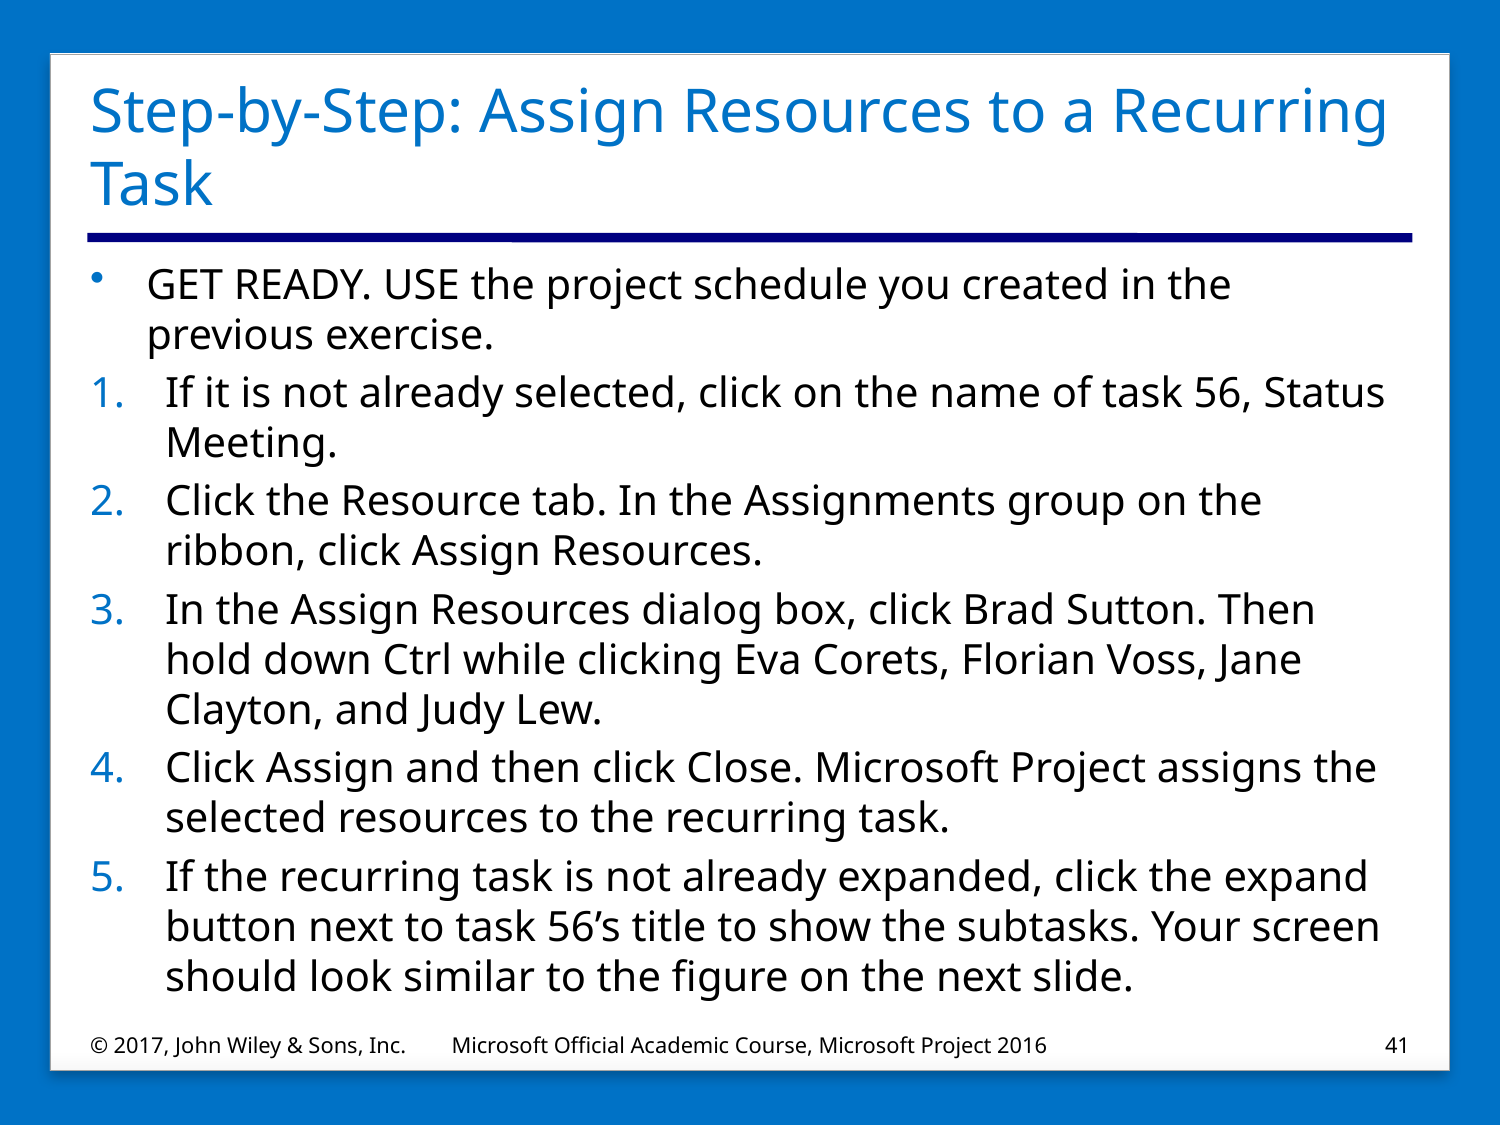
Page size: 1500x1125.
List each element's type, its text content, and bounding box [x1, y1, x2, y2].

list GET READY. USE the project schedule you created in the previous exercise. If it is not already selected, click on the name of task 56, Status Meeting. Click the Resource tab. In the Assignments group on the ribbon, click Assign Resources. In the Assign Resources dialog box, click Brad Sutton. Then hold down Ctrl while clicking Eva Corets, Florian Voss, Jane Clayton, and Judy Lew. Click Assign and then click Close. Microsoft Project assigns the selected resources to the recurring task. If the recurring task is not already expanded, click the expand button next to task 56’s title to show the subtasks. Your screen should look similar to the figure on the next slide. [75, 249, 1425, 1063]
title Step-by-Step: Assign Resources to a Recurring Task [74, 74, 1426, 226]
slide_number 41 [1074, 1024, 1426, 1103]
footer Microsoft Official Academic Course, Microsoft Project 2016 [431, 1024, 1069, 1103]
slide_number © 2017, John Wiley & Sons, Inc. [74, 1024, 426, 1103]
